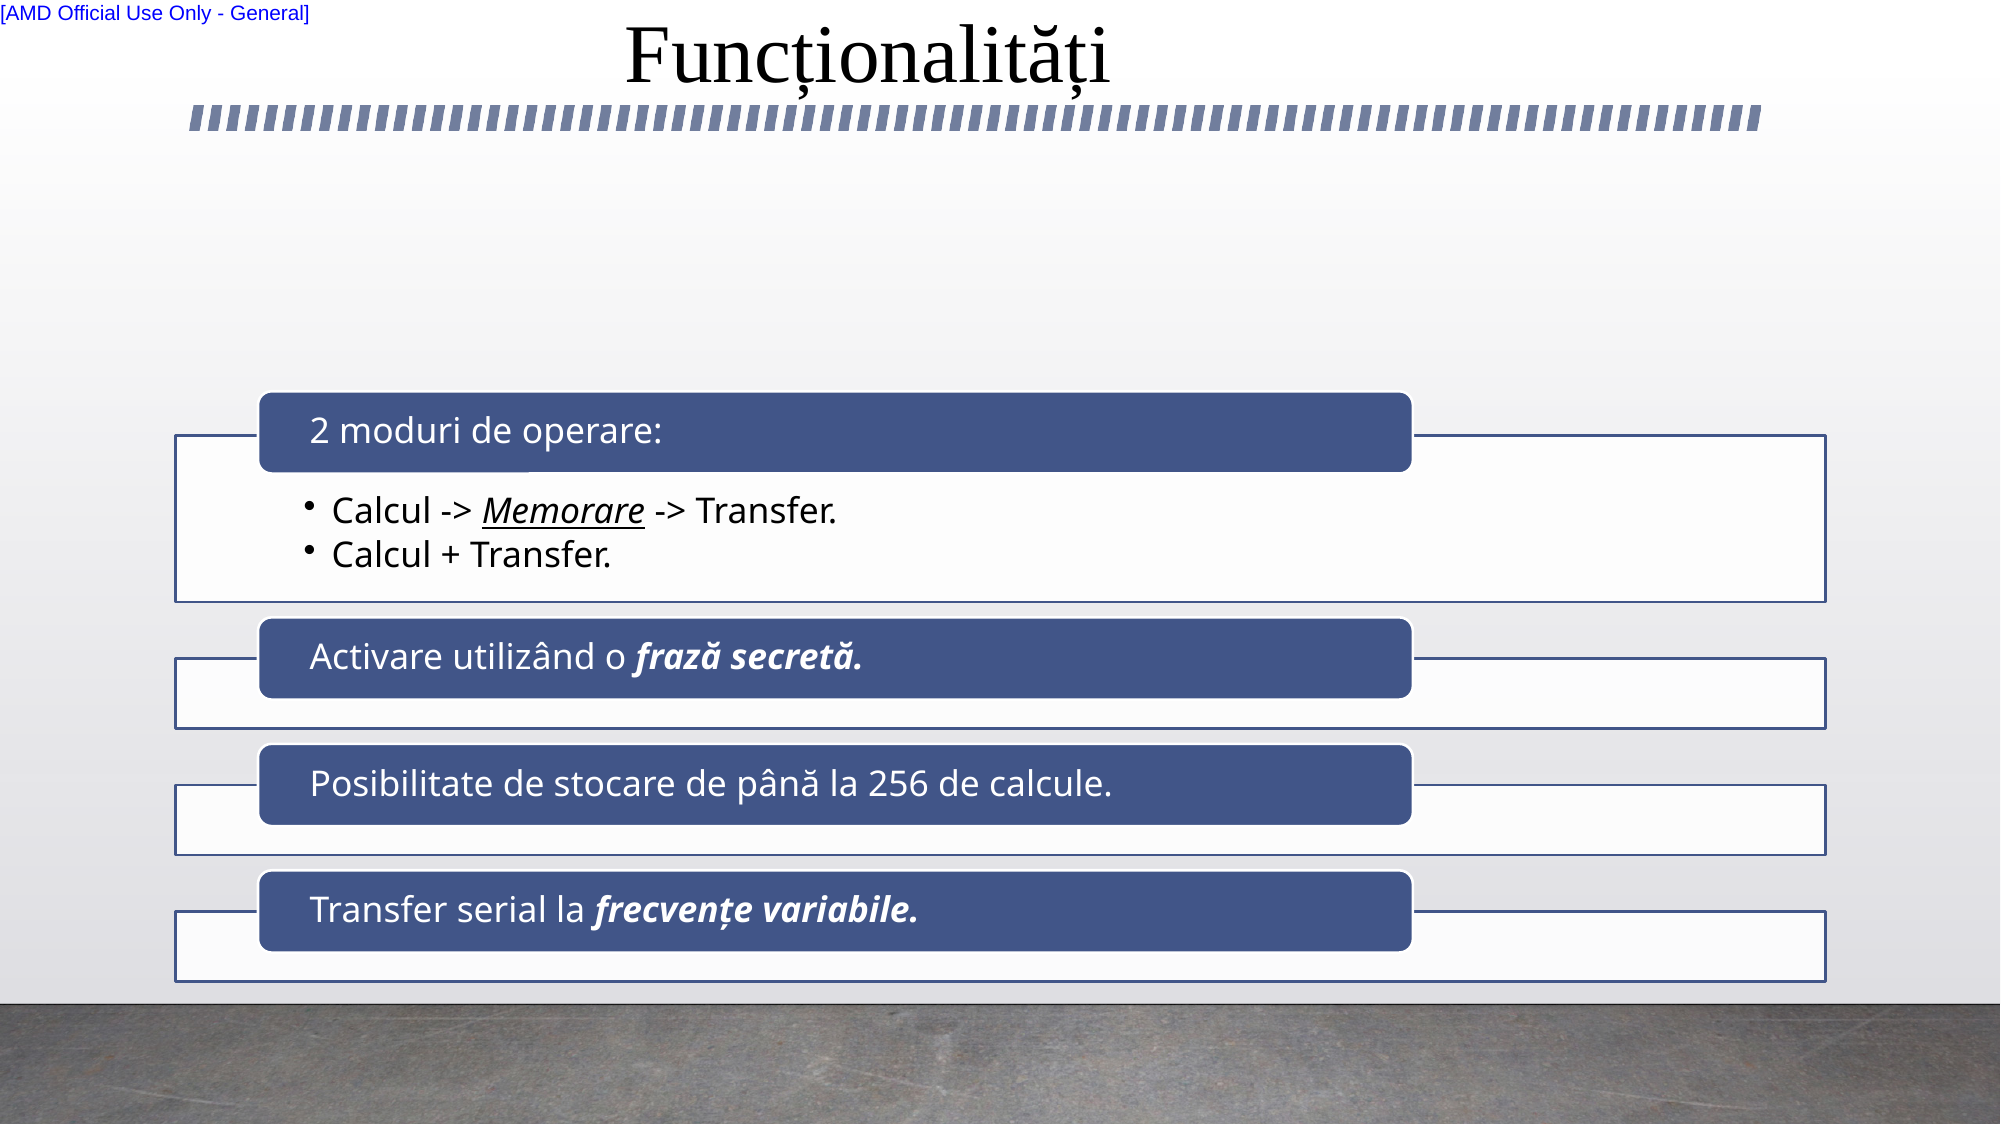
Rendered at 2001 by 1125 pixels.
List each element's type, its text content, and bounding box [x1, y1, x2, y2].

picture [0, 1004, 2000, 1124]
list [175, 390, 1826, 985]
title Funcționalități [610, 3, 2000, 176]
